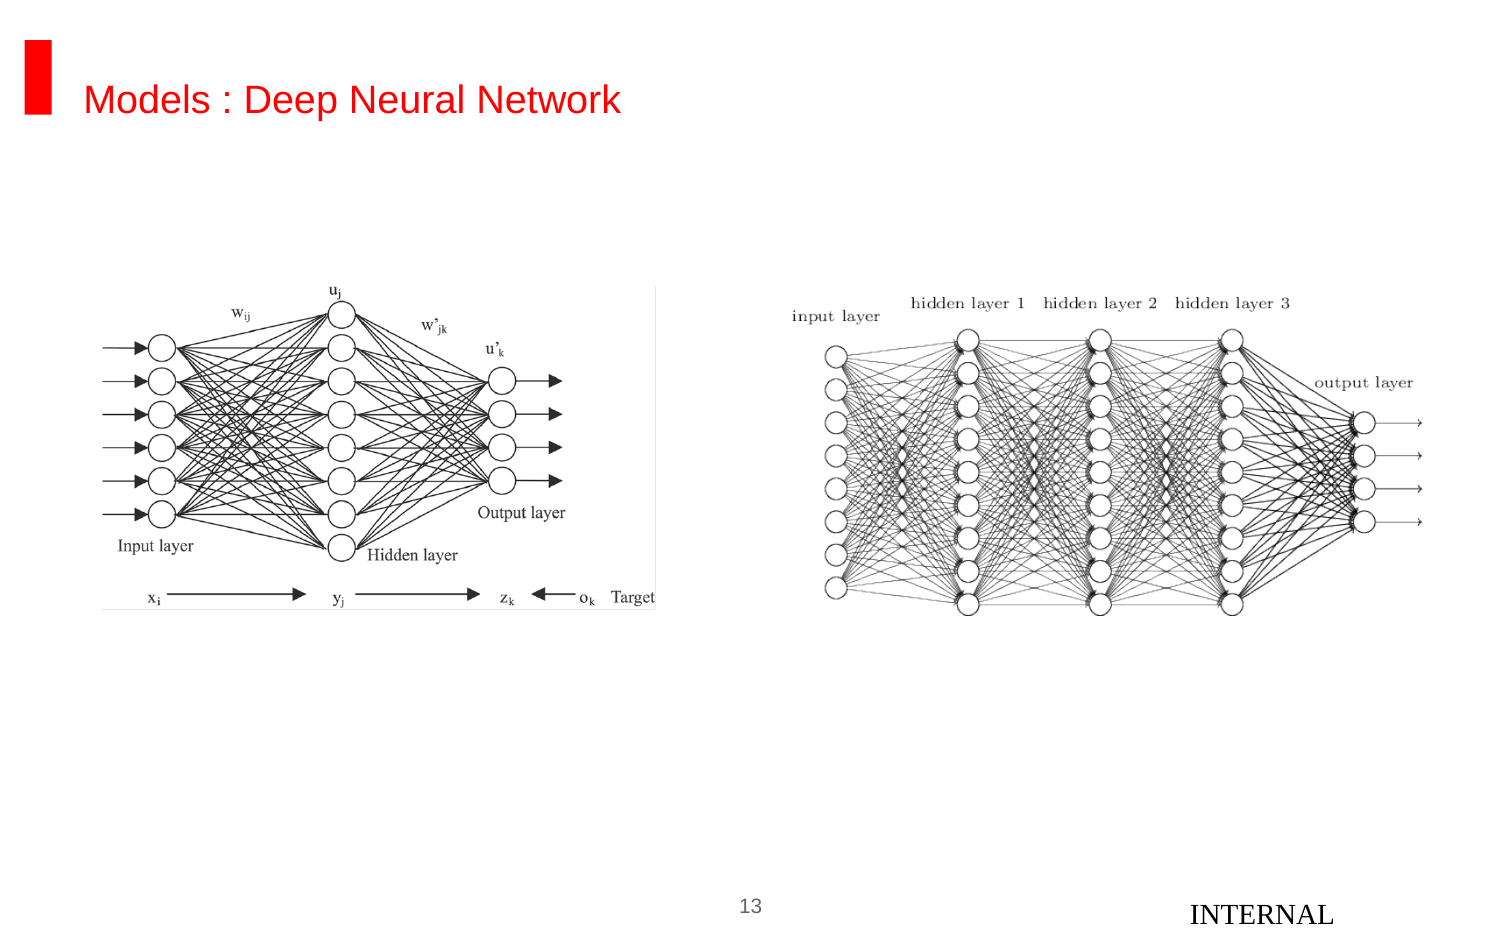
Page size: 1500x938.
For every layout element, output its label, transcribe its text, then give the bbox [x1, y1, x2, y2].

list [786, 291, 1438, 616]
footer INTERNAL [1025, 887, 1500, 938]
title Models : Deep Neural Network [83, 49, 1438, 125]
picture [100, 284, 656, 611]
